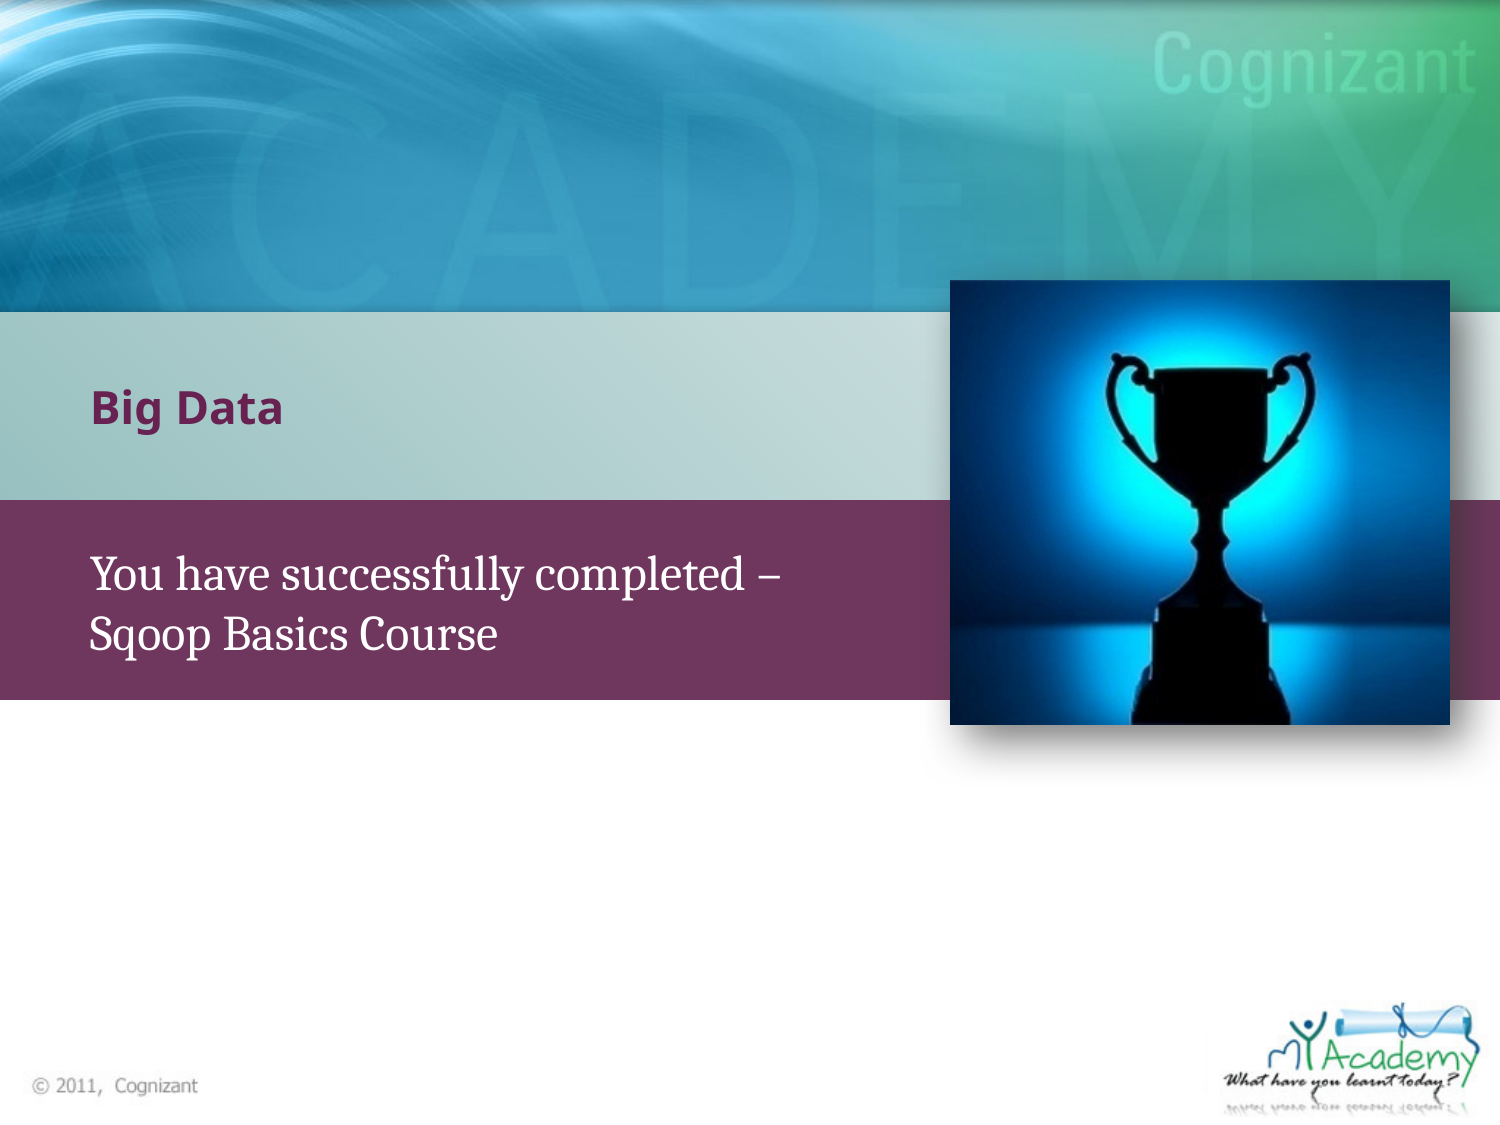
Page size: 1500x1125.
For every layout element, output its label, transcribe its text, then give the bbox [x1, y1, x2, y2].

text_box Big Data [0, 310, 940, 498]
text_box You have successfully completed – Sqoop Basics Course [0, 498, 940, 702]
picture [0, 0, 1500, 1125]
